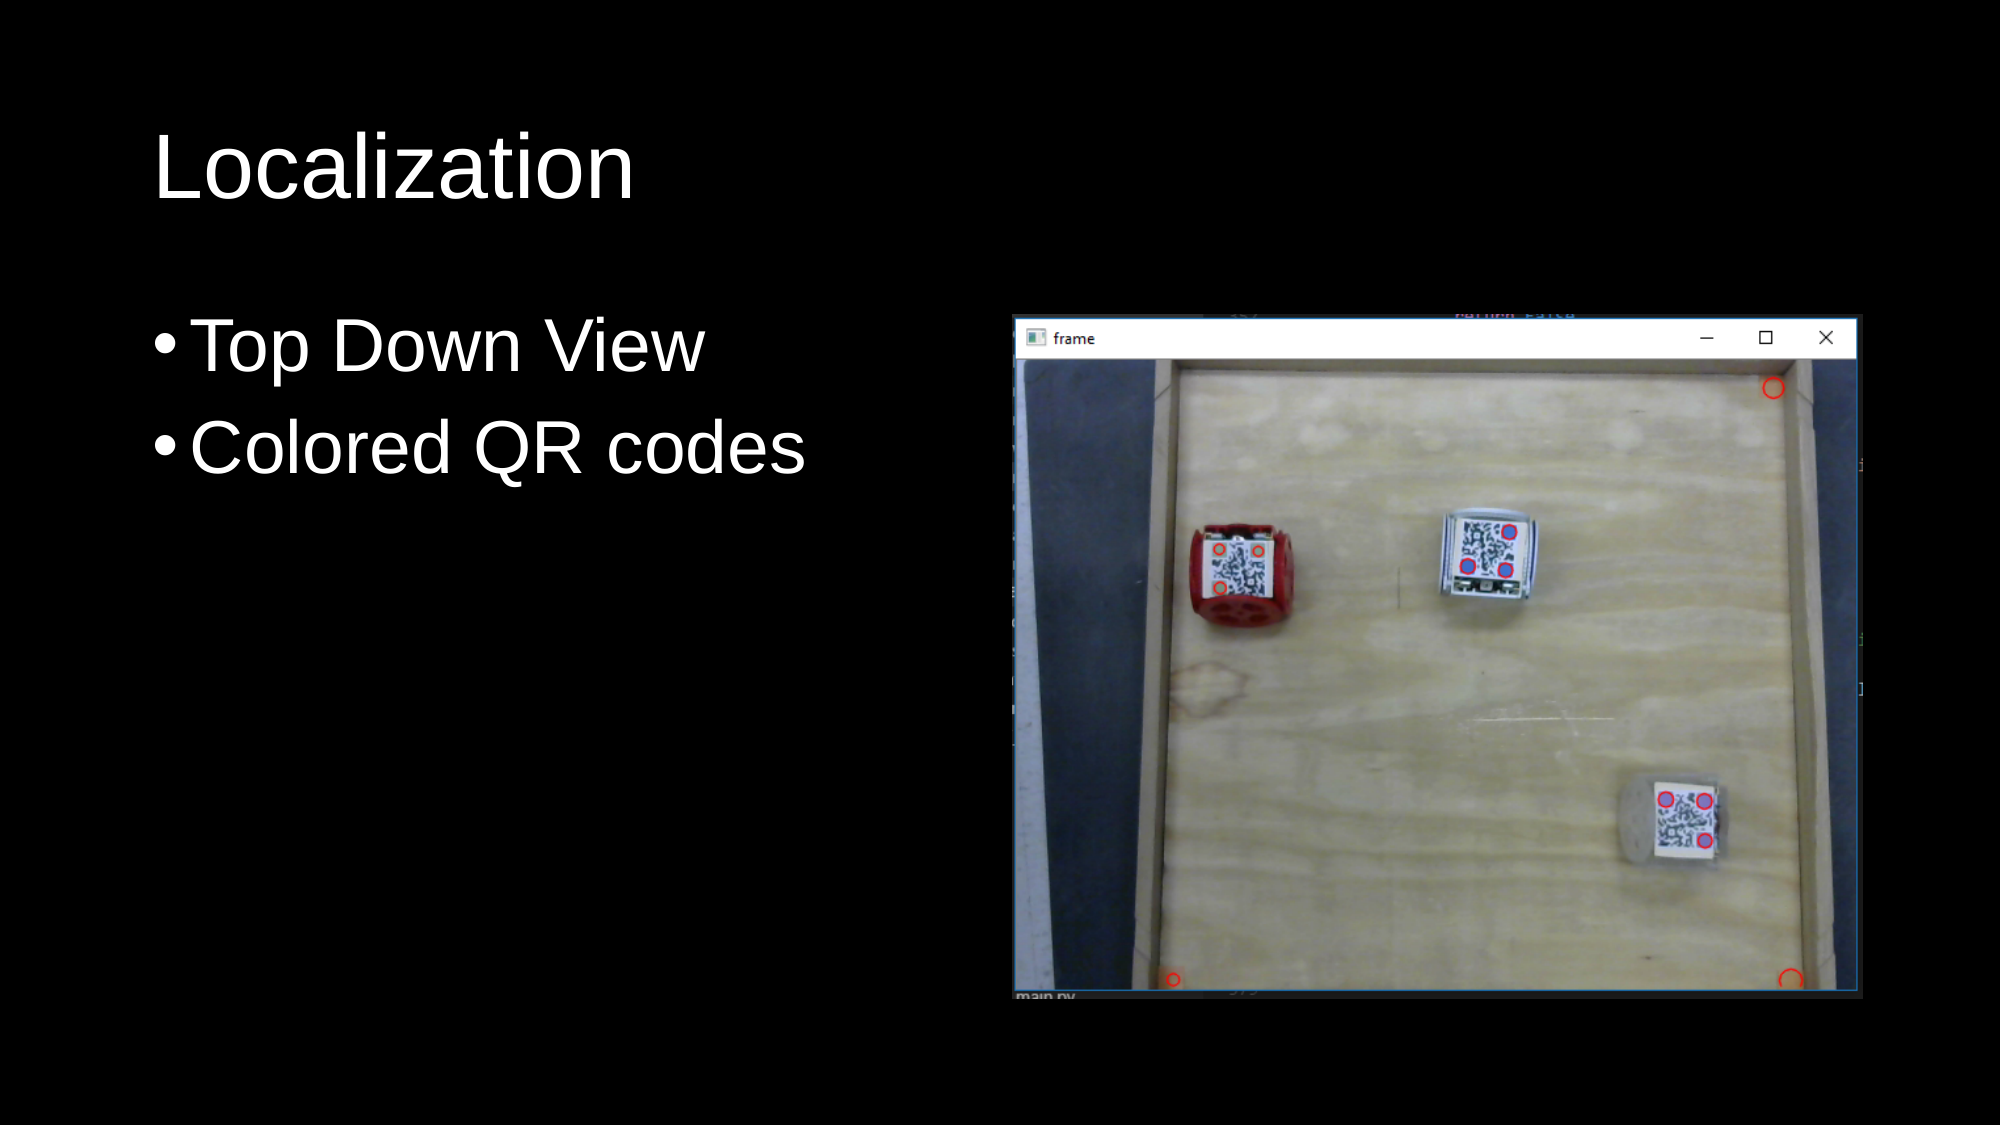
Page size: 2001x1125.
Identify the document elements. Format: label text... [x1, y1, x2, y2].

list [1012, 314, 1863, 999]
list Top Down View Colored QR codes [137, 299, 988, 1014]
title Localization [137, 59, 1863, 278]
